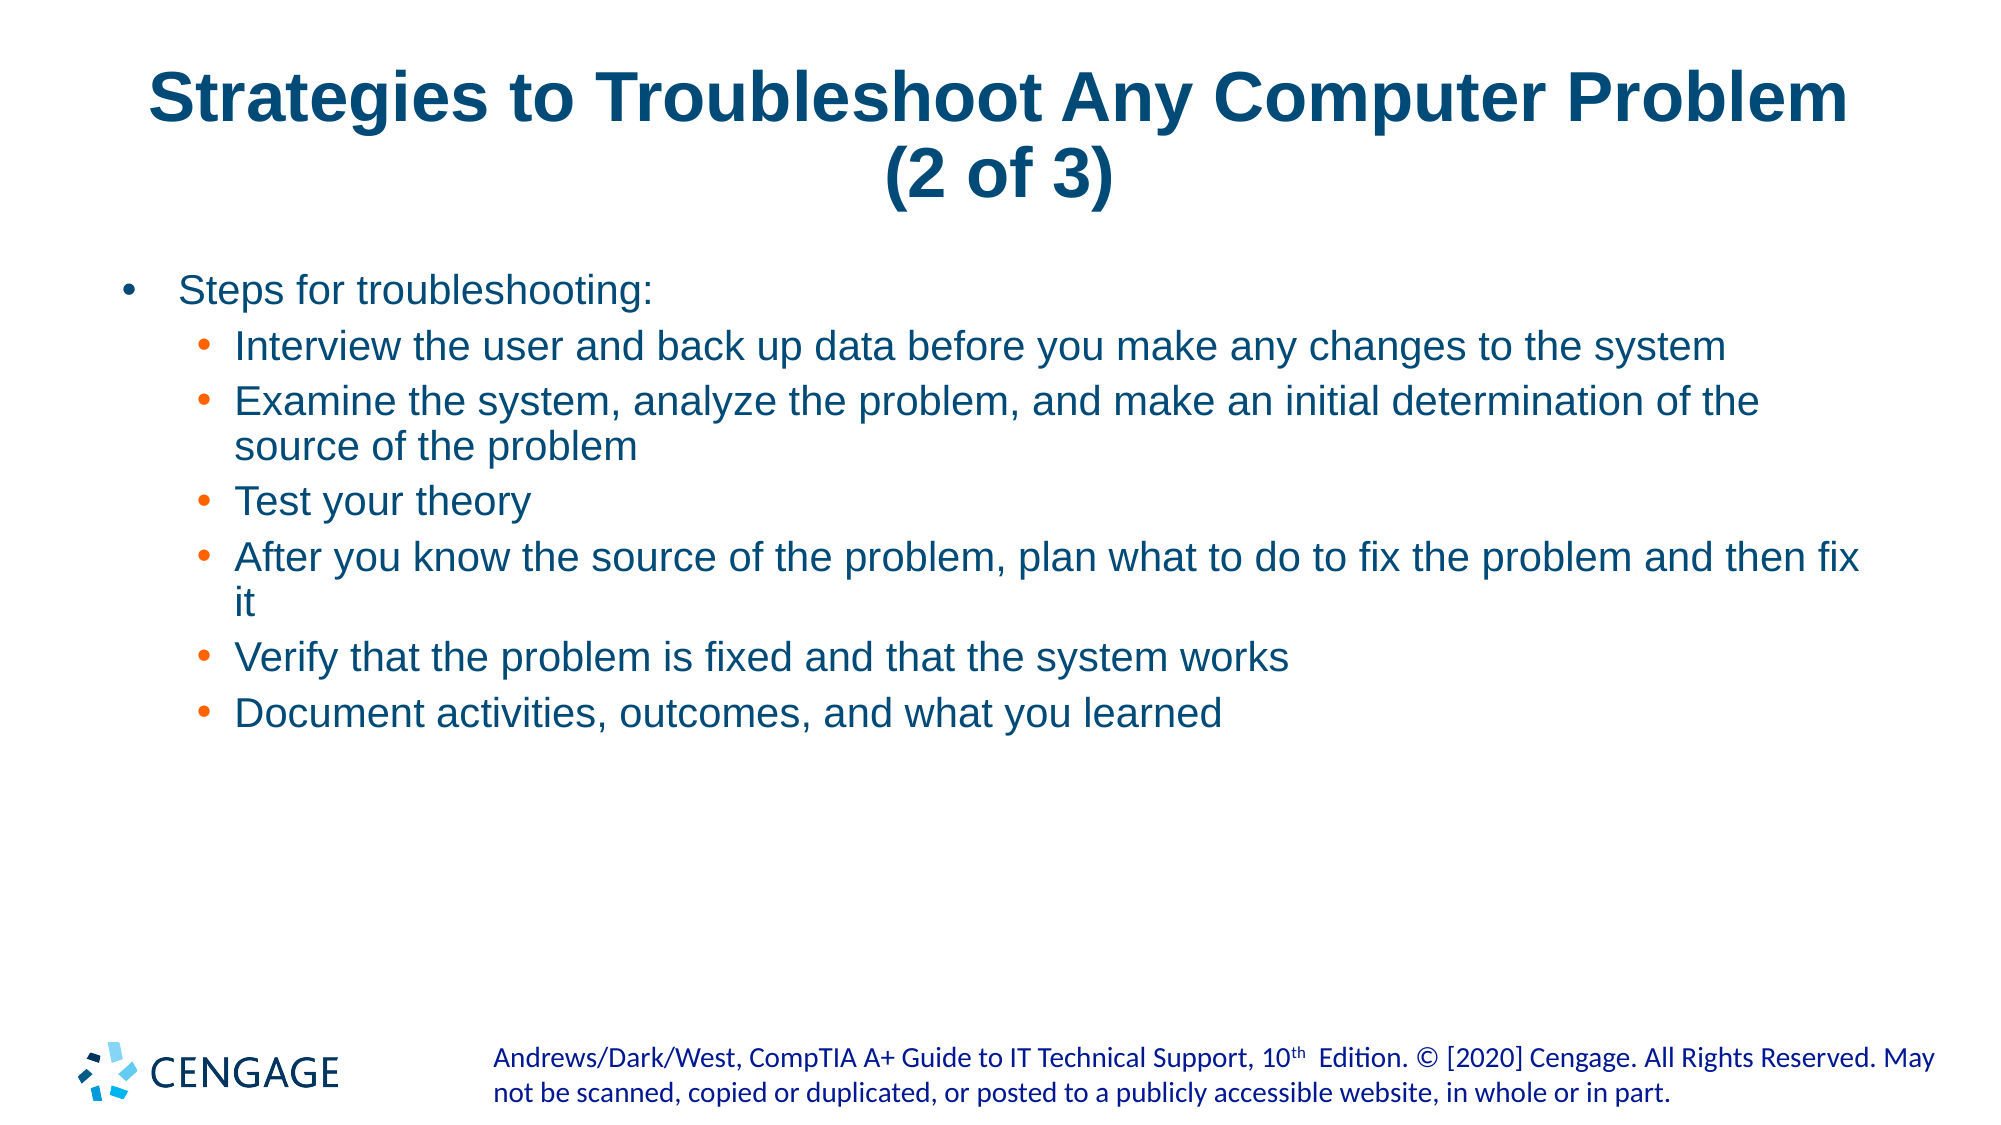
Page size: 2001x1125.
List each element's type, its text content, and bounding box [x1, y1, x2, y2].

picture [78, 1042, 338, 1101]
list Steps for troubleshooting: Interview the user and back up data before you make any changes to the system Examine the system, analyze the problem, and make an initial determination of the source of the problem Test your theory After you know the source of the problem, plan what to do to fix the problem and then fix it Verify that the problem is fixed and that the system works Document activities, outcomes, and what you learned [121, 268, 1880, 990]
title Strategies to Troubleshoot Any Computer Problem (2 of 3) [137, 59, 1863, 171]
